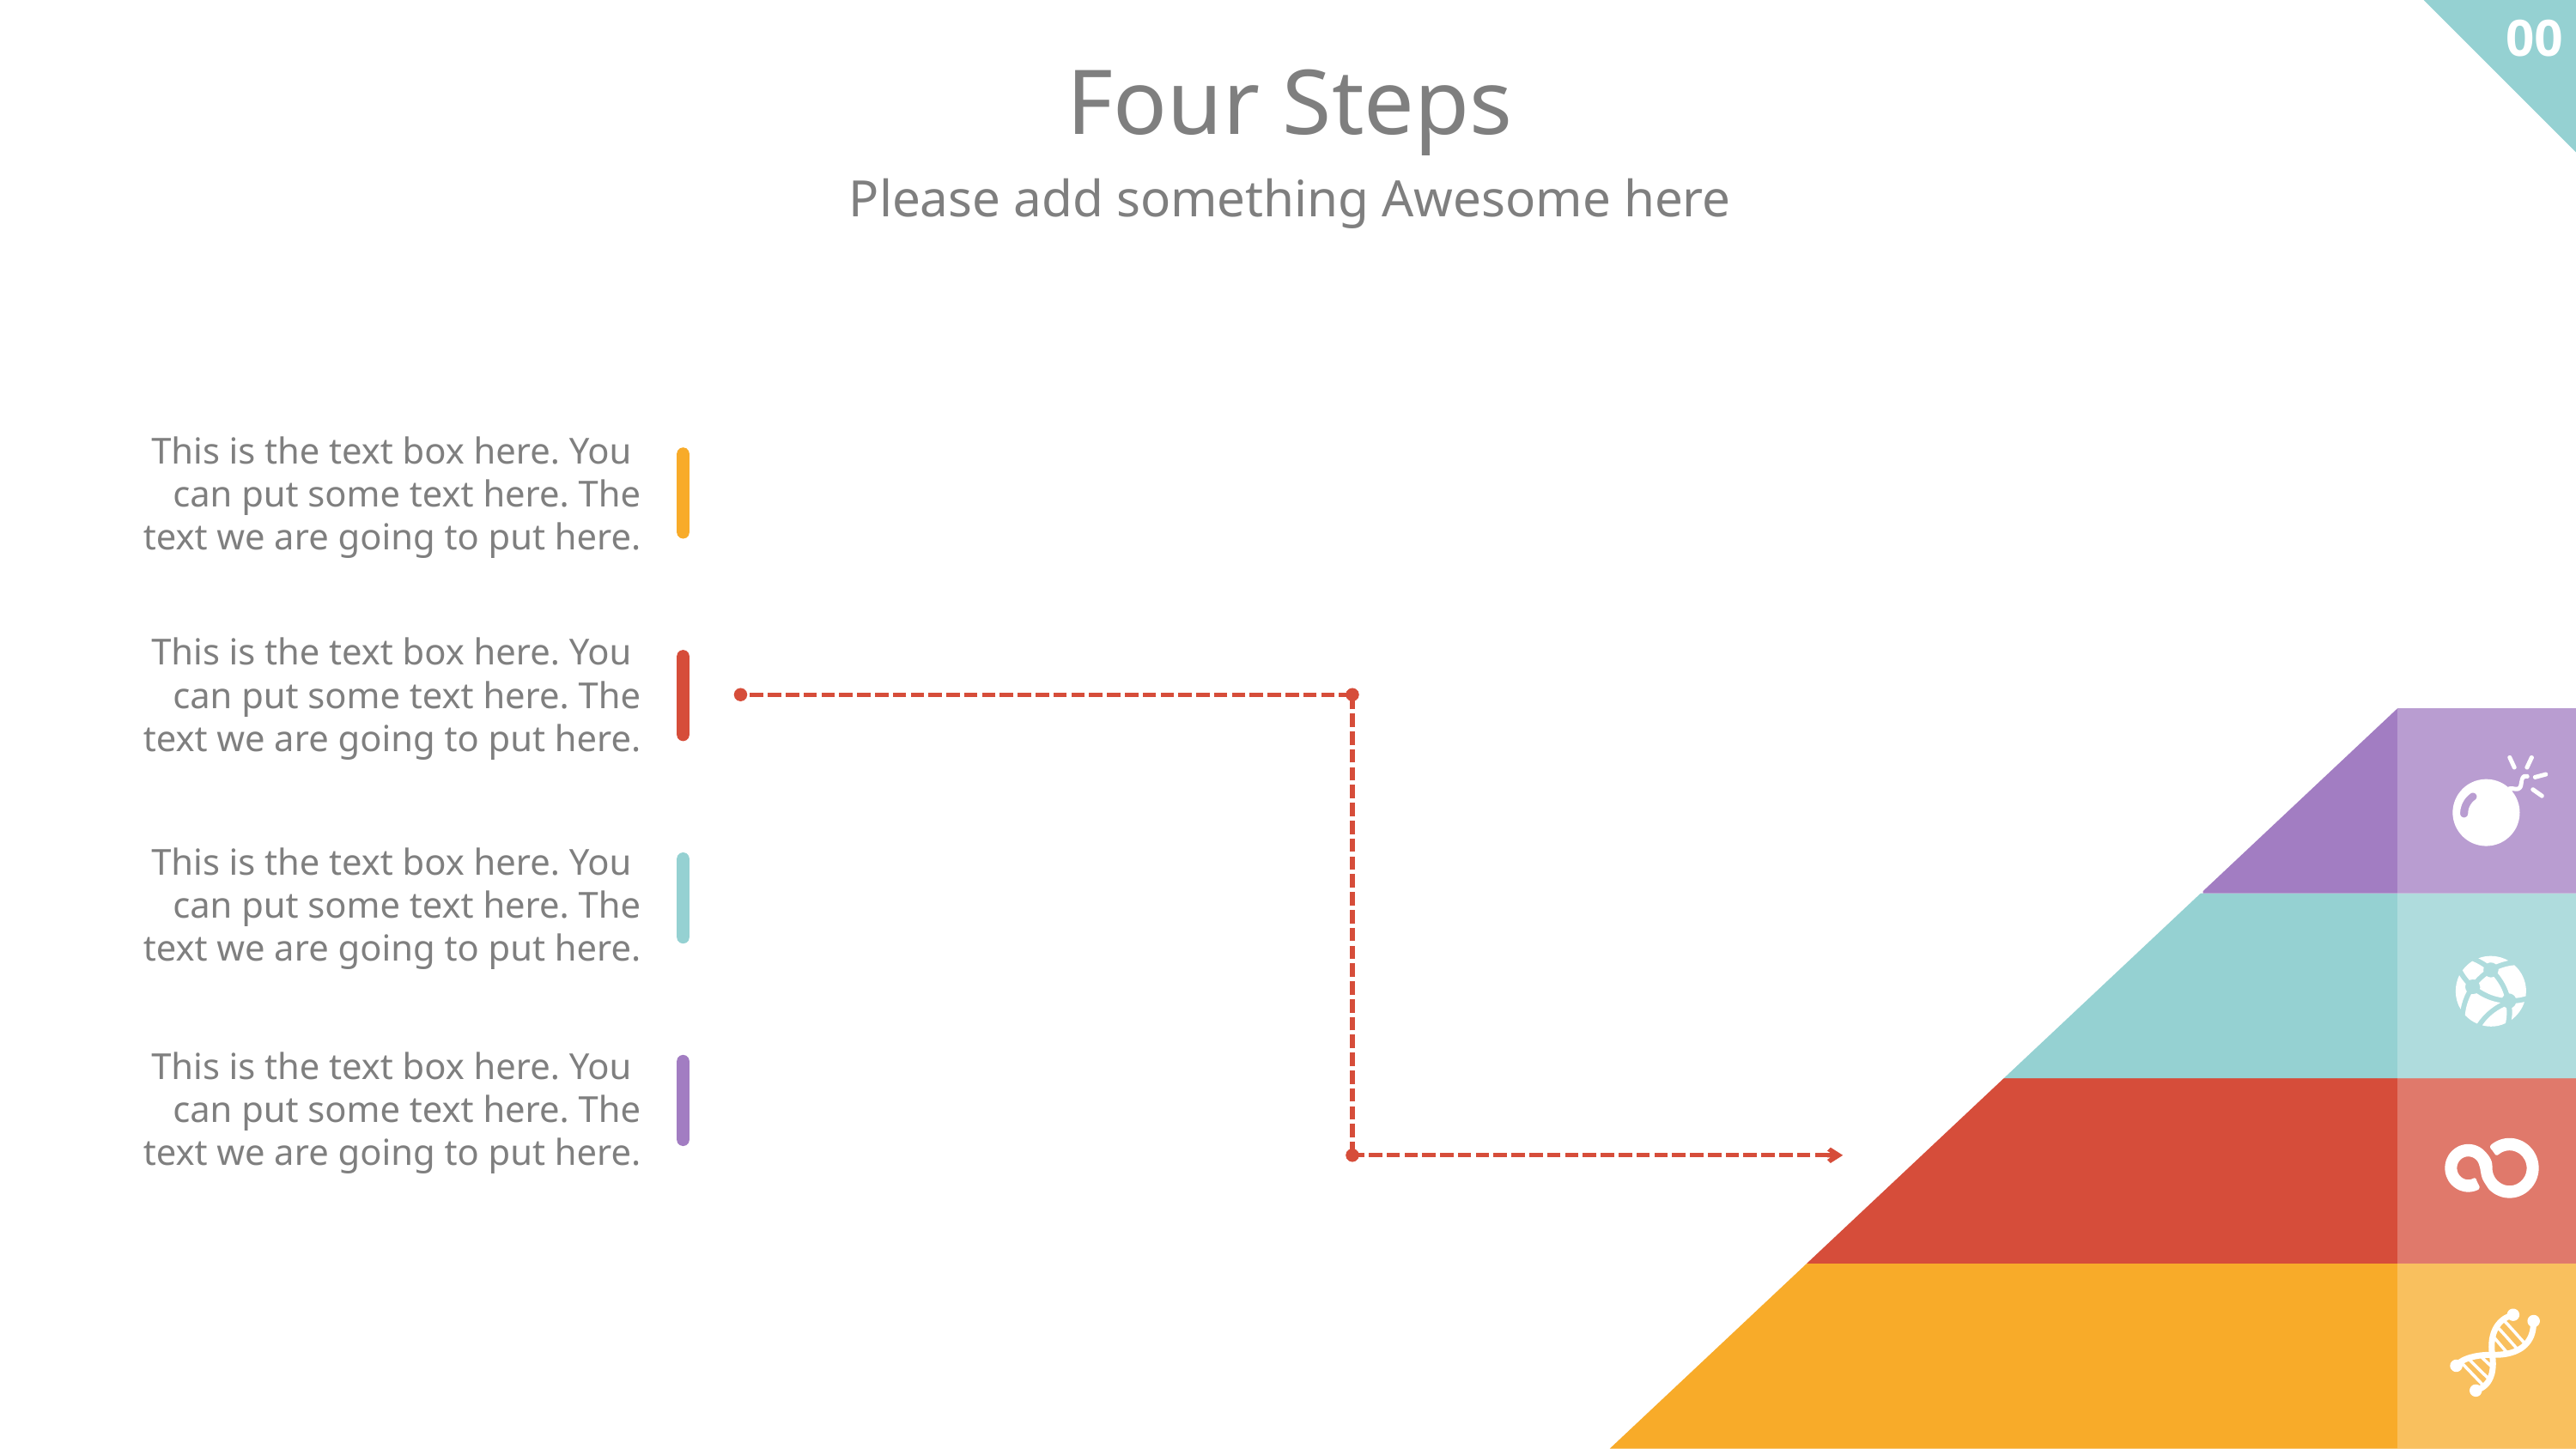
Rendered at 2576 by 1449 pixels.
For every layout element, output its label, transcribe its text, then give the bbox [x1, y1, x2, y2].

text_box [2397, 1079, 2576, 1264]
text_box [2462, 961, 2484, 980]
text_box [2423, 0, 2576, 153]
text_box [1607, 1264, 2397, 1449]
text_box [2452, 755, 2549, 846]
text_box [128, 1036, 690, 1180]
text_box [2478, 955, 2509, 965]
text_box [2202, 706, 2576, 894]
text_box [2397, 1264, 2576, 1449]
text_box Please add something Awesome here [835, 160, 1744, 233]
text_box [1804, 1080, 2397, 1264]
text_box [2464, 993, 2501, 1024]
text_box [2511, 1002, 2524, 1020]
text_box [2445, 1137, 2539, 1198]
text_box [128, 622, 690, 767]
text_box [2450, 1308, 2540, 1397]
text_box [2397, 893, 2576, 1079]
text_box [128, 421, 690, 565]
text_box [2455, 975, 2467, 1009]
text_box [2001, 892, 2397, 1080]
text_box [2397, 707, 2576, 893]
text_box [128, 833, 690, 976]
text_box Four Steps [1054, 39, 1526, 160]
text_box [2479, 976, 2505, 998]
text_box [2482, 1006, 2507, 1027]
text_box [2497, 965, 2526, 998]
